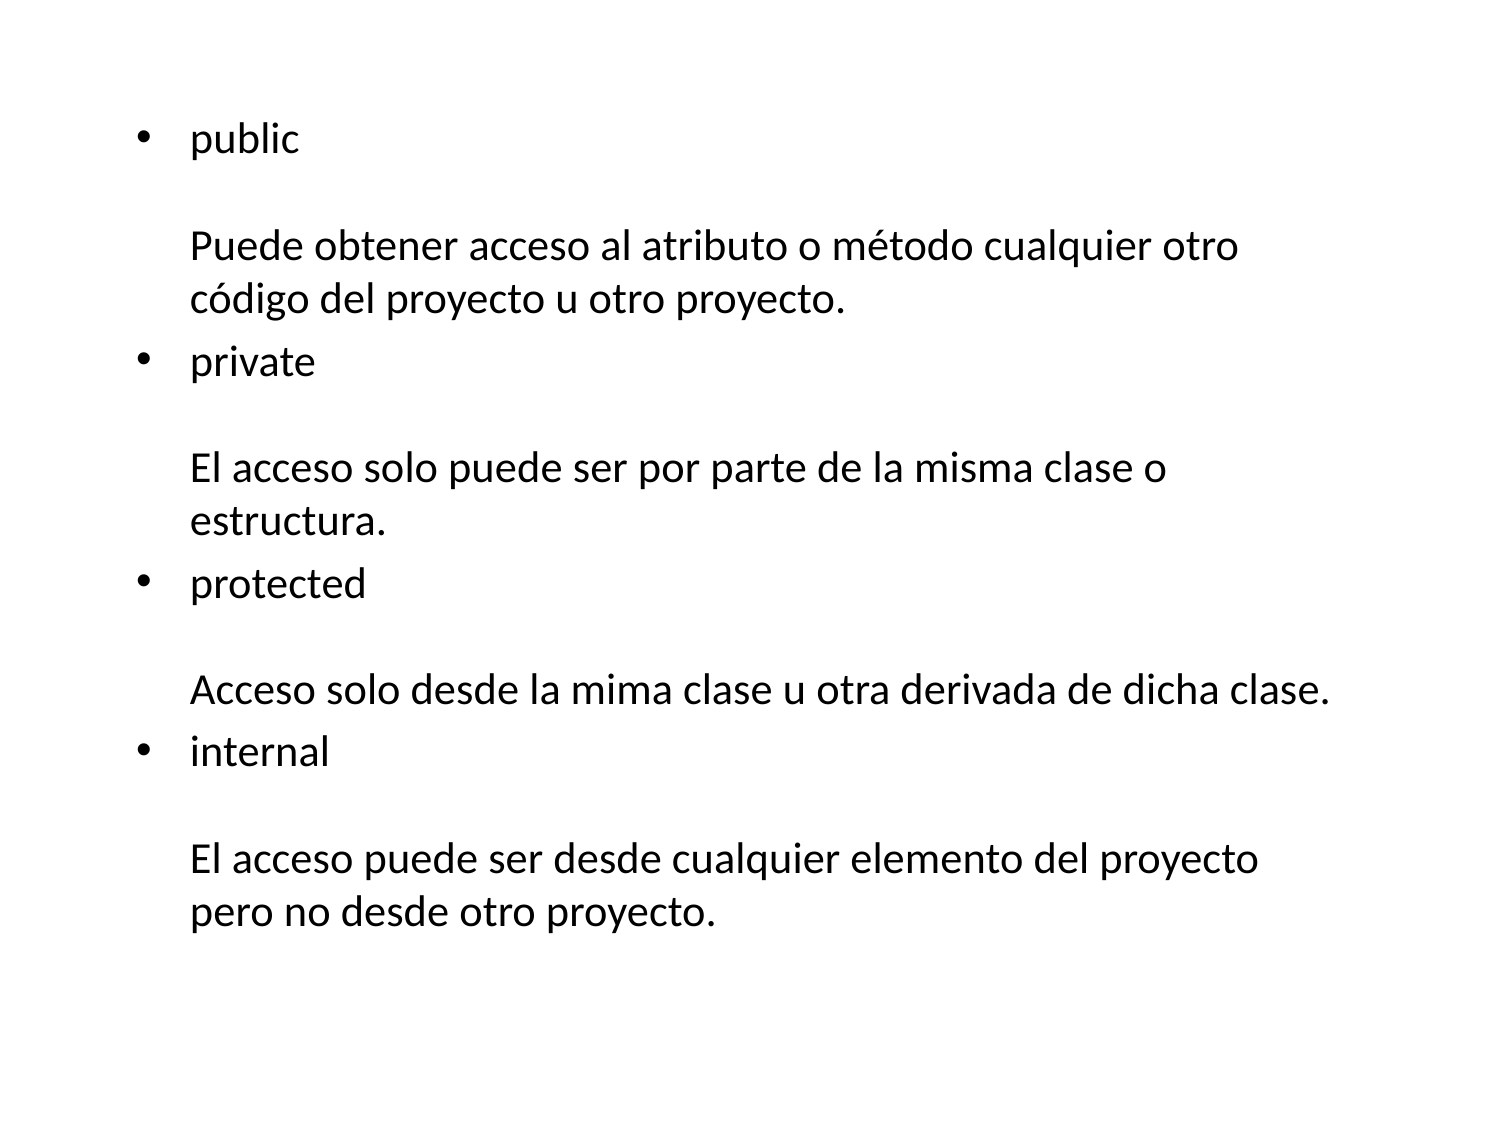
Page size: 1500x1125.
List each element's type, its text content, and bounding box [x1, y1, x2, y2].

list public Puede obtener acceso al atributo o método cualquier otro código del proyecto u otro proyecto. private El acceso solo puede ser por parte de la misma clase o estructura. protected Acceso solo desde la mima clase u otra derivada de dicha clase. internal El acceso puede ser desde cualquier elemento del proyecto pero no desde otro proyecto. [121, 101, 1362, 1000]
